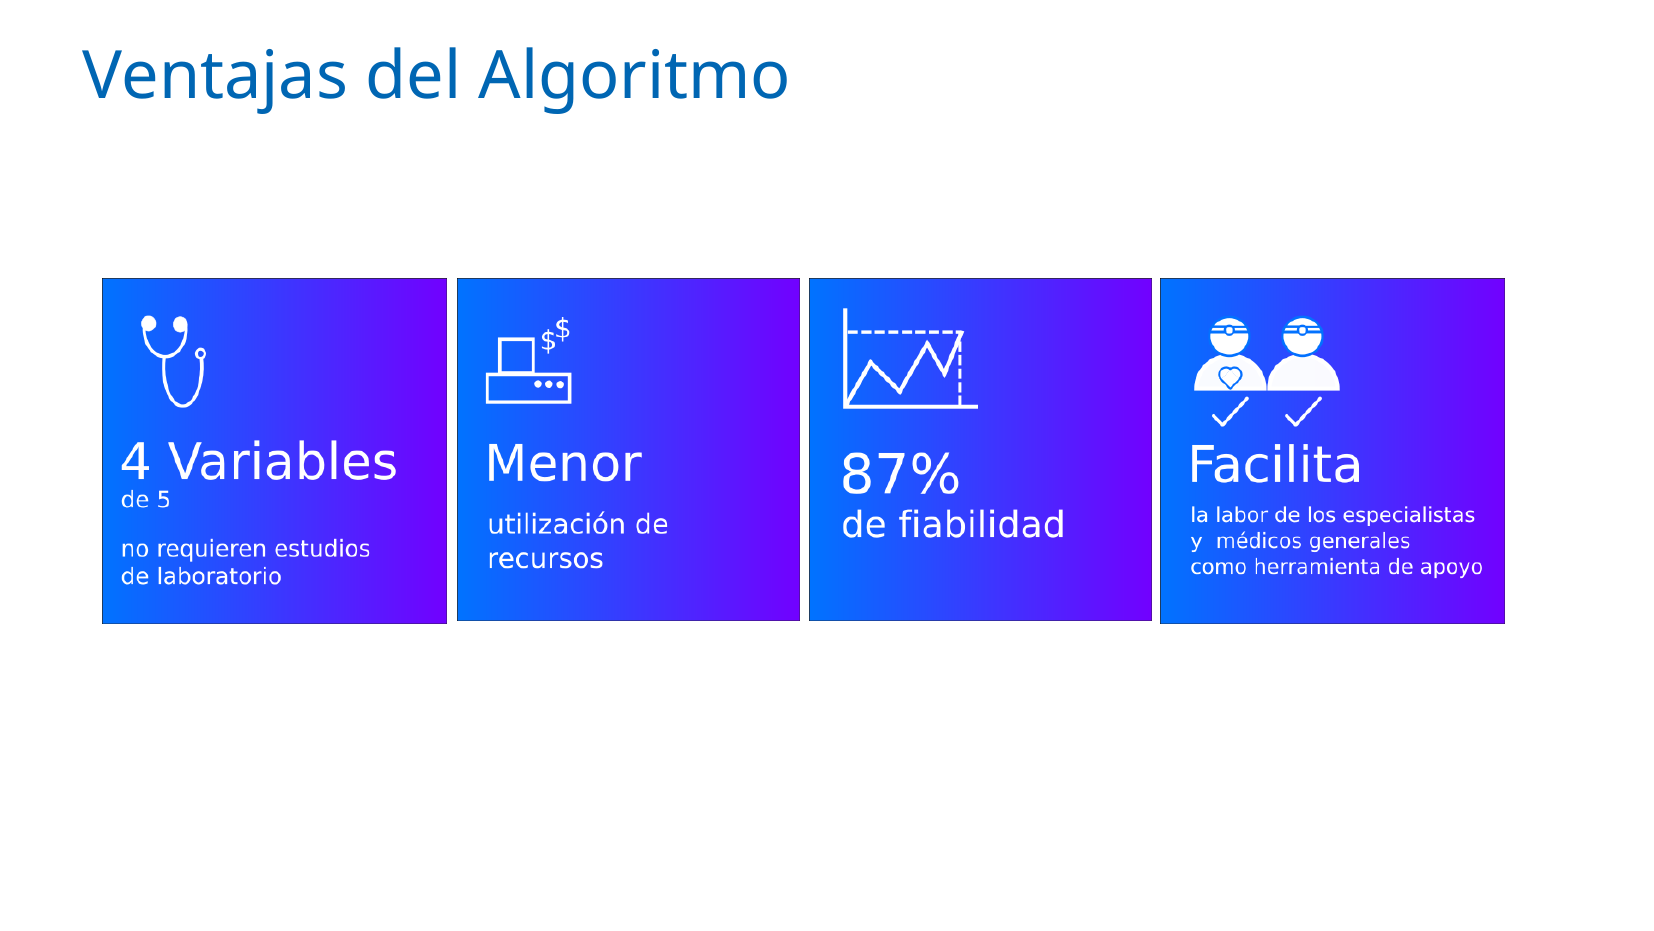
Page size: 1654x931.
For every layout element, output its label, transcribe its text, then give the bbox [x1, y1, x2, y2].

picture [456, 278, 800, 621]
picture [808, 278, 1152, 621]
picture [1159, 278, 1506, 624]
text_box Ventajas del Algoritmo [82, 26, 1571, 118]
picture [101, 278, 448, 624]
